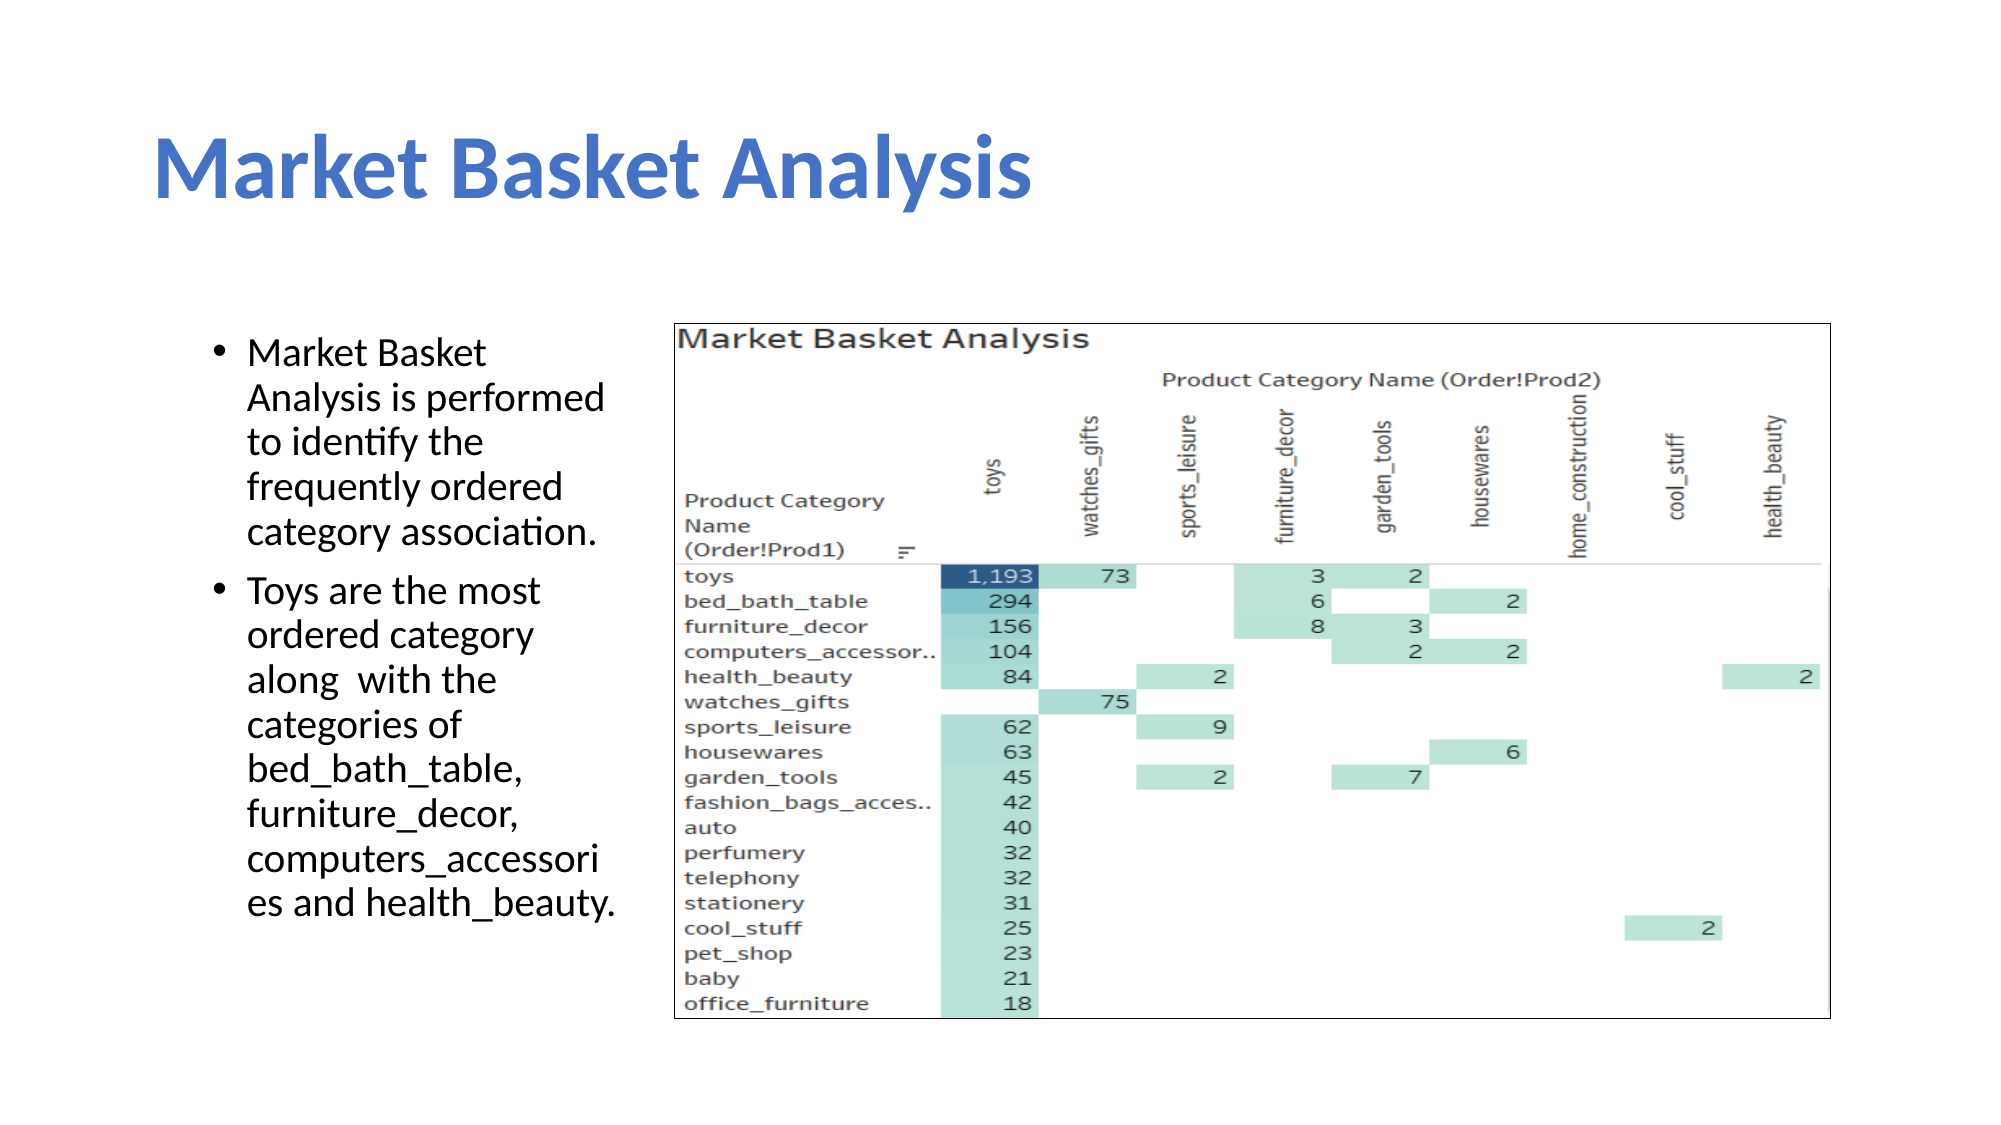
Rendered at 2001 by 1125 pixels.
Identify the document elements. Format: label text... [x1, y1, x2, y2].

list Market Basket Analysis is performed to identify the frequently ordered category association. Toys are the most ordered category along with the categories of bed_bath_table, furniture_decor, computers_accessories and health_beauty. [197, 323, 634, 984]
title Market Basket Analysis [137, 59, 1863, 278]
picture [674, 323, 1830, 1018]
